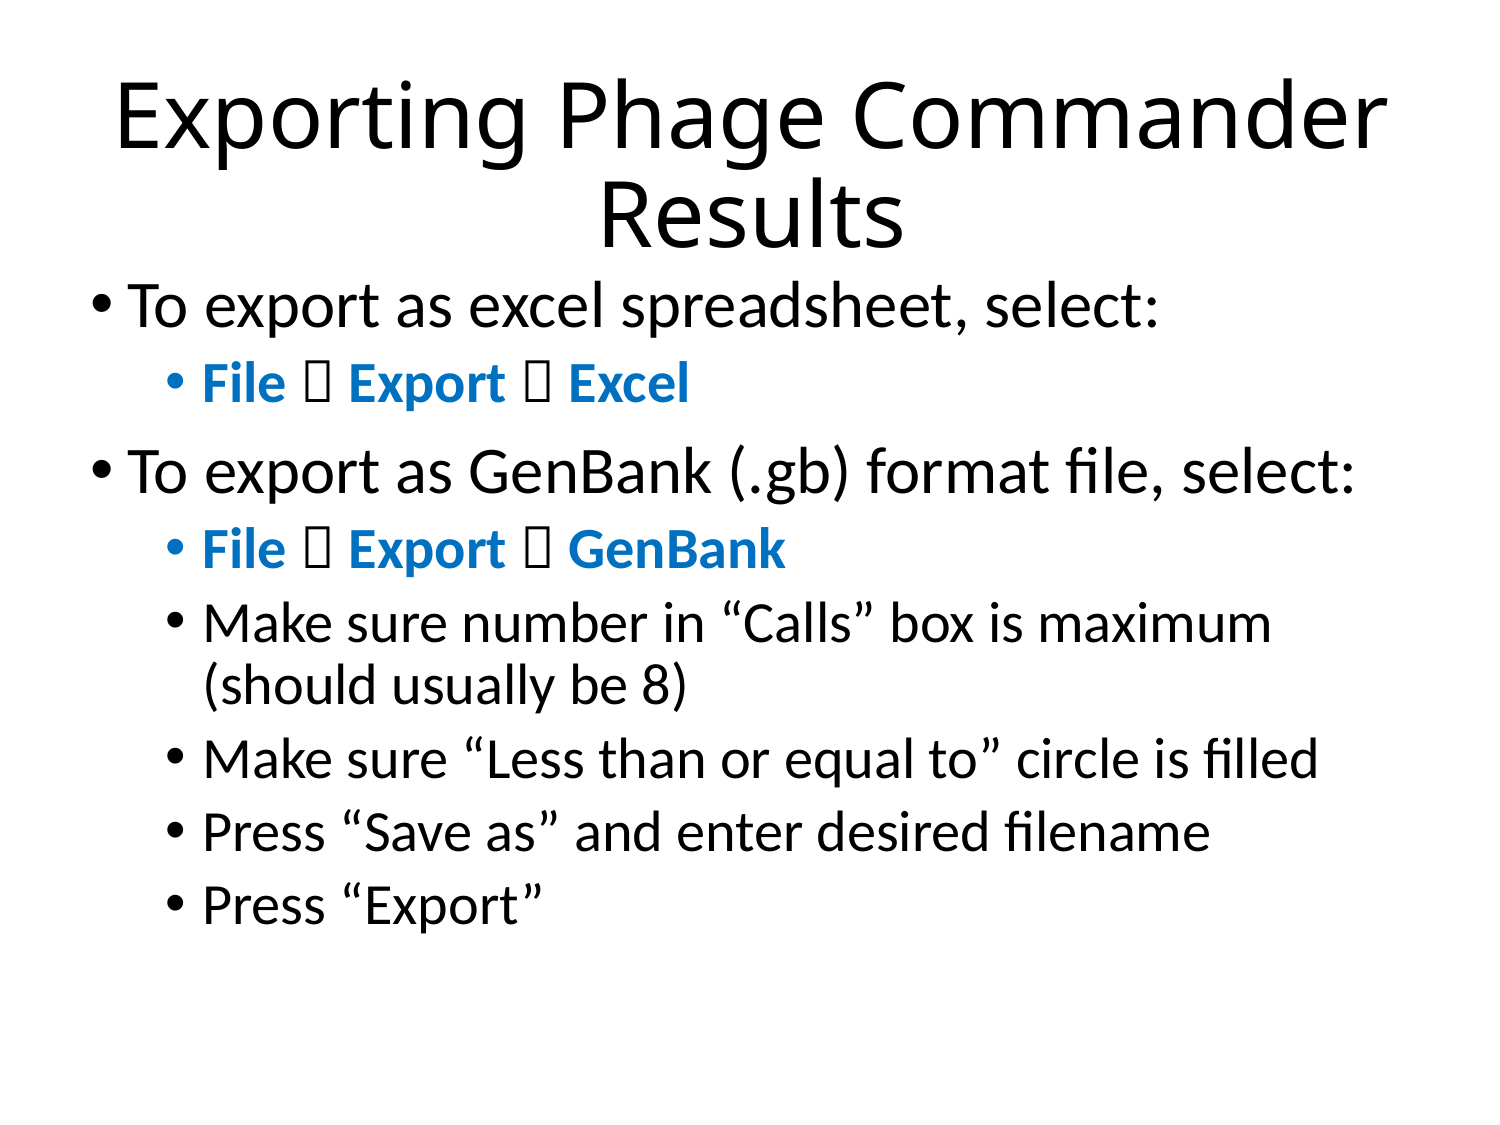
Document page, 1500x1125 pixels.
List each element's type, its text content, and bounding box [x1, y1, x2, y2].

title Exporting Phage Commander Results [32, 59, 1472, 278]
list To export as excel spreadsheet, select: File  Export  Excel To export as GenBank (.gb) format file, select: File  Export  GenBank Make sure number in “Calls” box is maximum (should usually be 8) Make sure “Less than or equal to” circle is filled Press “Save as” and enter desired filename Press “Export” [75, 262, 1425, 1066]
